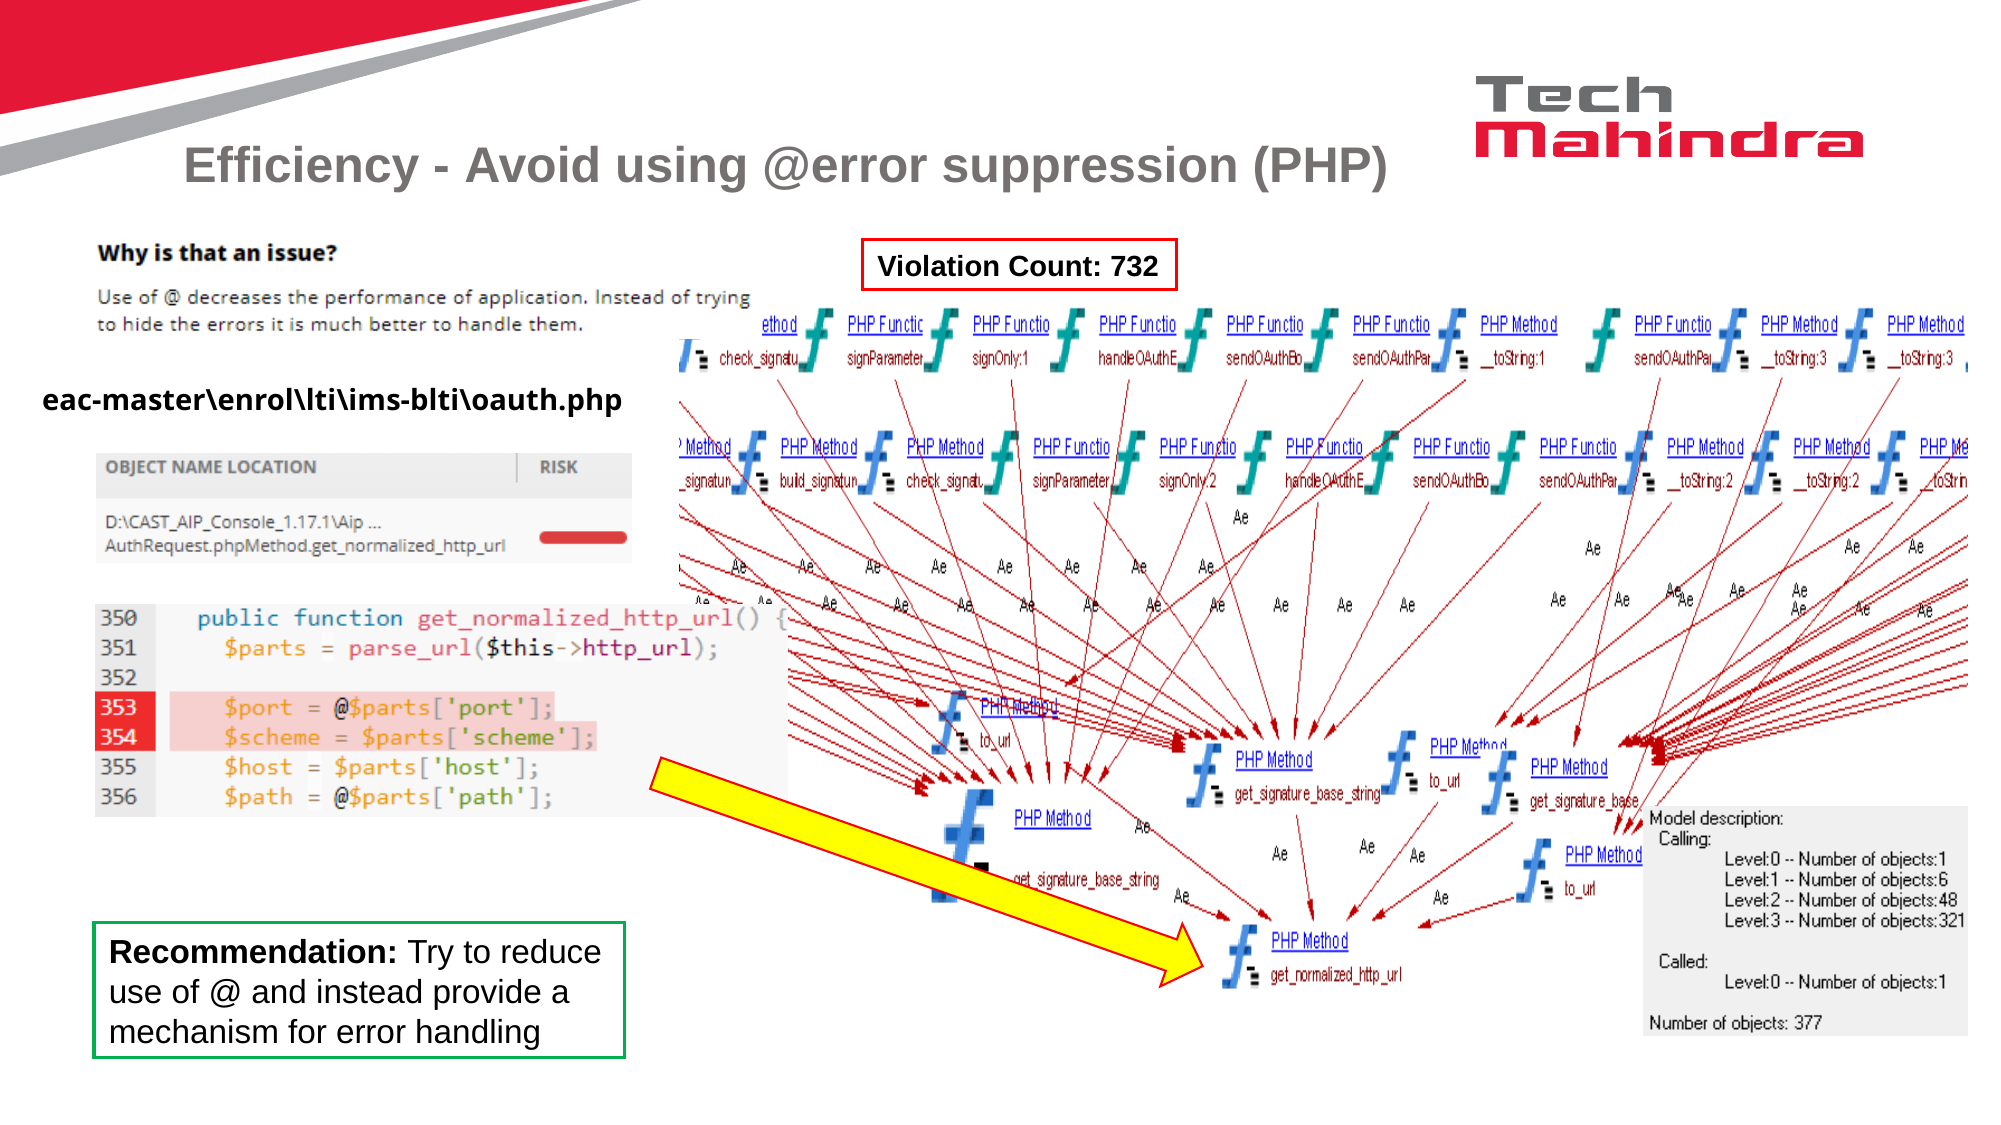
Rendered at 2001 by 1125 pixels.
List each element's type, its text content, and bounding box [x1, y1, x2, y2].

text_box Recommendation: Try to reduce use of @ and instead provide a mechanism for error handling [93, 922, 625, 1058]
picture [1476, 76, 1863, 157]
picture [93, 239, 1968, 1036]
title Efficiency - Avoid using @error suppression (PHP) [168, 125, 1407, 208]
text_box eac-master\enrol\lti\ims-blti\oauth.php [27, 373, 638, 424]
picture [95, 453, 632, 563]
text_box Violation Count: 732 [862, 239, 1177, 290]
picture [0, 0, 645, 176]
